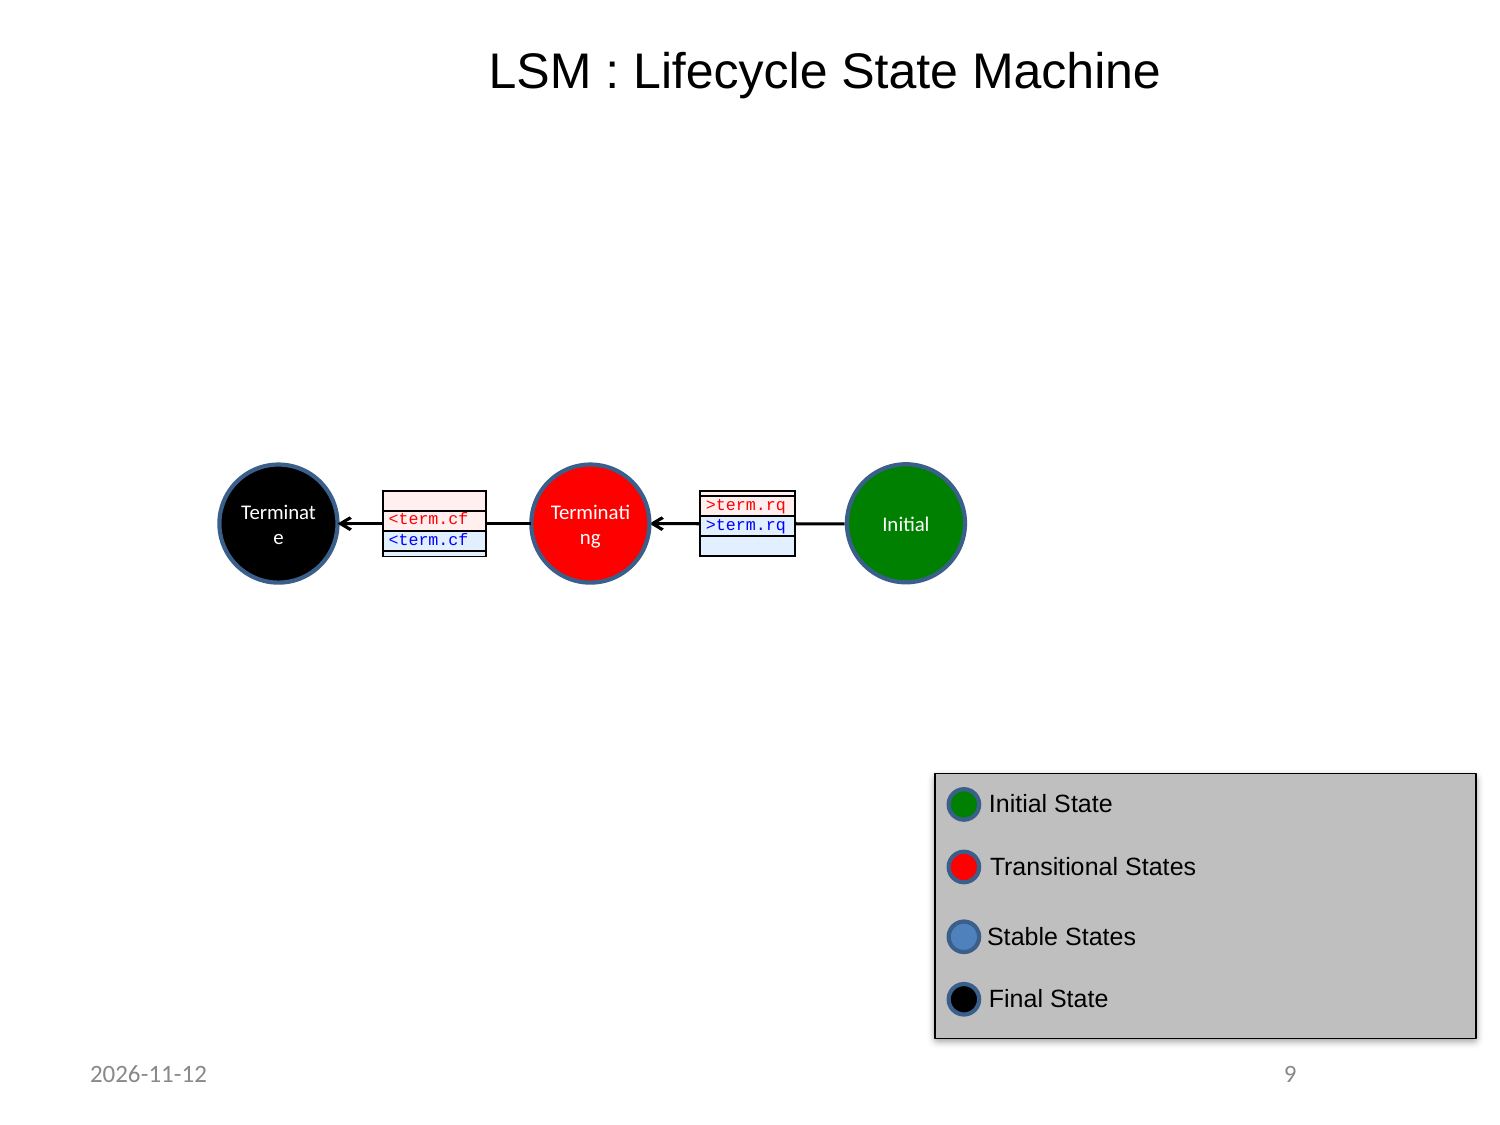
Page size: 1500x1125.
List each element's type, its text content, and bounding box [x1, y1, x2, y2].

text_box Final State [974, 975, 1124, 1021]
table_cell <term.cf [384, 512, 485, 521]
text_box [946, 919, 972, 955]
text_box Initial State [974, 780, 1129, 826]
table_header [384, 492, 485, 510]
text_box [946, 981, 974, 1017]
table_cell >term.rq [701, 517, 794, 521]
text_box Transitional States [975, 843, 1473, 888]
text_box Terminating [529, 462, 652, 585]
table_cell [384, 552, 485, 556]
text_box [946, 849, 982, 885]
table_cell >term.rq [701, 497, 794, 515]
title LSM : Lifecycle State Machine [150, 0, 1500, 138]
text_box Terminate [217, 462, 340, 585]
table_cell [701, 537, 794, 555]
text_box [934, 773, 1477, 1039]
text_box [946, 787, 974, 822]
table_cell <modify.cf [701, 525, 794, 529]
text_box Stable States [972, 912, 1152, 958]
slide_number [75, 1042, 425, 1103]
table_cell >mdfychk.rq [384, 525, 485, 529]
text_box Initial [844, 462, 968, 585]
table_cell <term.cf [384, 533, 485, 550]
slide_number 9 [961, 1042, 1312, 1103]
